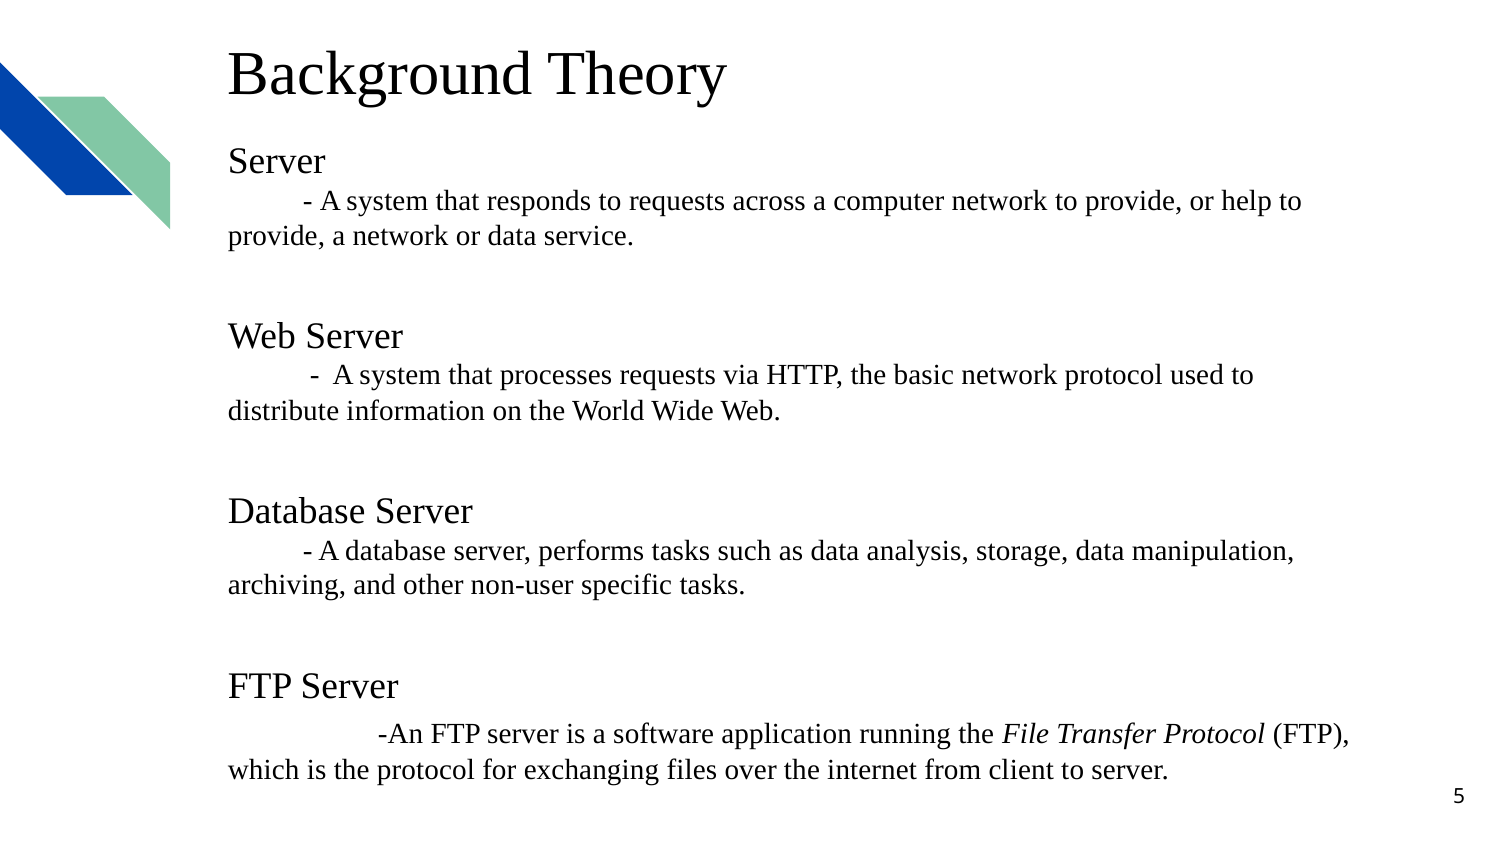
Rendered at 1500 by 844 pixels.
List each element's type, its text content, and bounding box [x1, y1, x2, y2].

title Server - A system that responds to requests across a computer network to provide, or help to provide, a network or data service. Web Server - A system that processes requests via HTTP, the basic network protocol used to distribute information on the World Wide Web. Database Server - A database server, performs tasks such as data analysis, storage, data manipulation, archiving, and other non-user specific tasks. FTP Server -An FTP server is a software application running the File Transfer Protocol (FTP), which is the protocol for exchanging files over the internet from client to server. [212, 120, 1368, 844]
slide_number ‹#› [1389, 764, 1480, 830]
title Background Theory [212, 16, 1368, 120]
